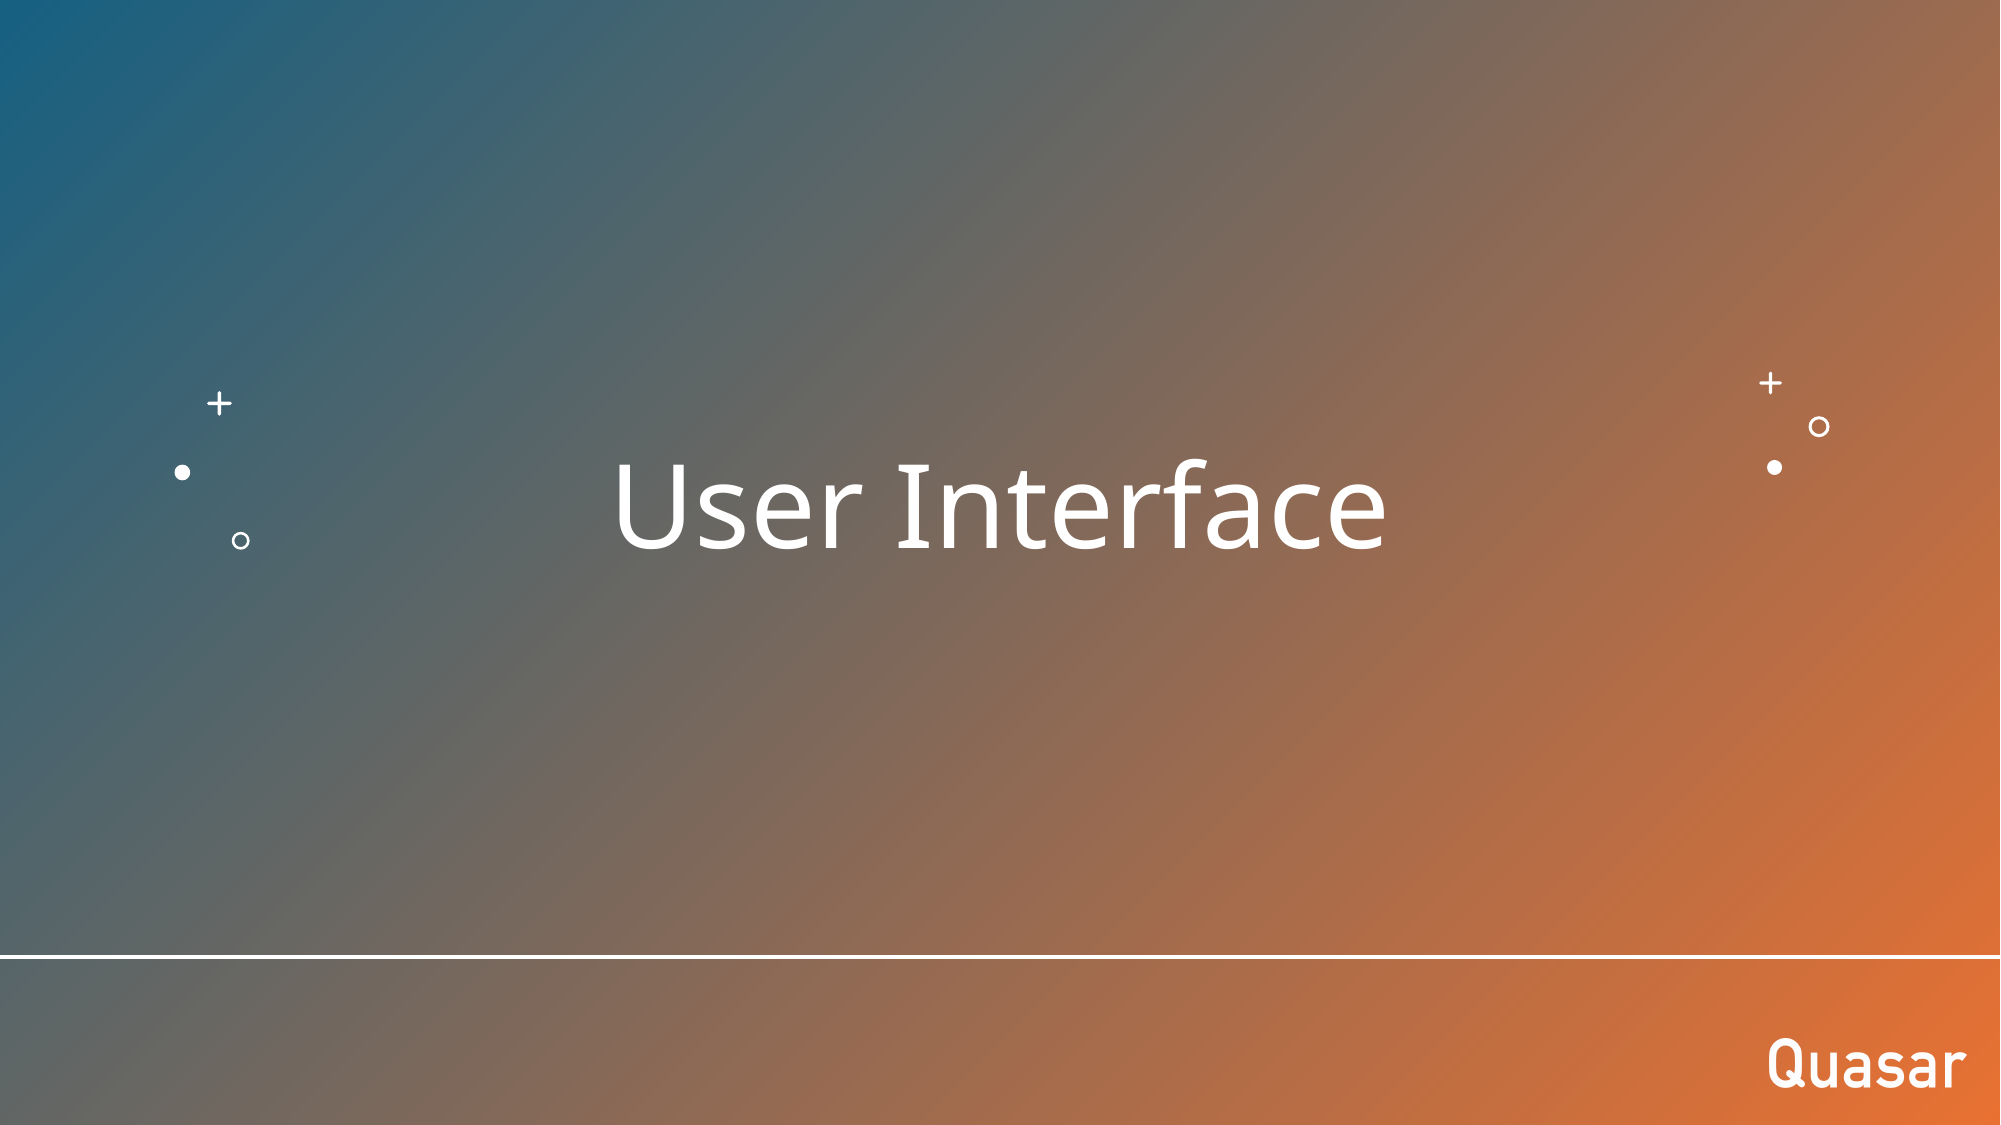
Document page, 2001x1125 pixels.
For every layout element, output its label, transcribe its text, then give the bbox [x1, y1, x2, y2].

text_box [206, 390, 232, 416]
picture [1768, 1038, 1967, 1088]
title User Interface [249, 198, 1751, 582]
text_box [1808, 416, 1830, 438]
text_box [1759, 371, 1782, 395]
text_box [1767, 459, 1783, 475]
text_box [231, 531, 250, 550]
text_box [0, 959, 2000, 1125]
text_box [0, 0, 2000, 955]
text_box [174, 464, 191, 481]
